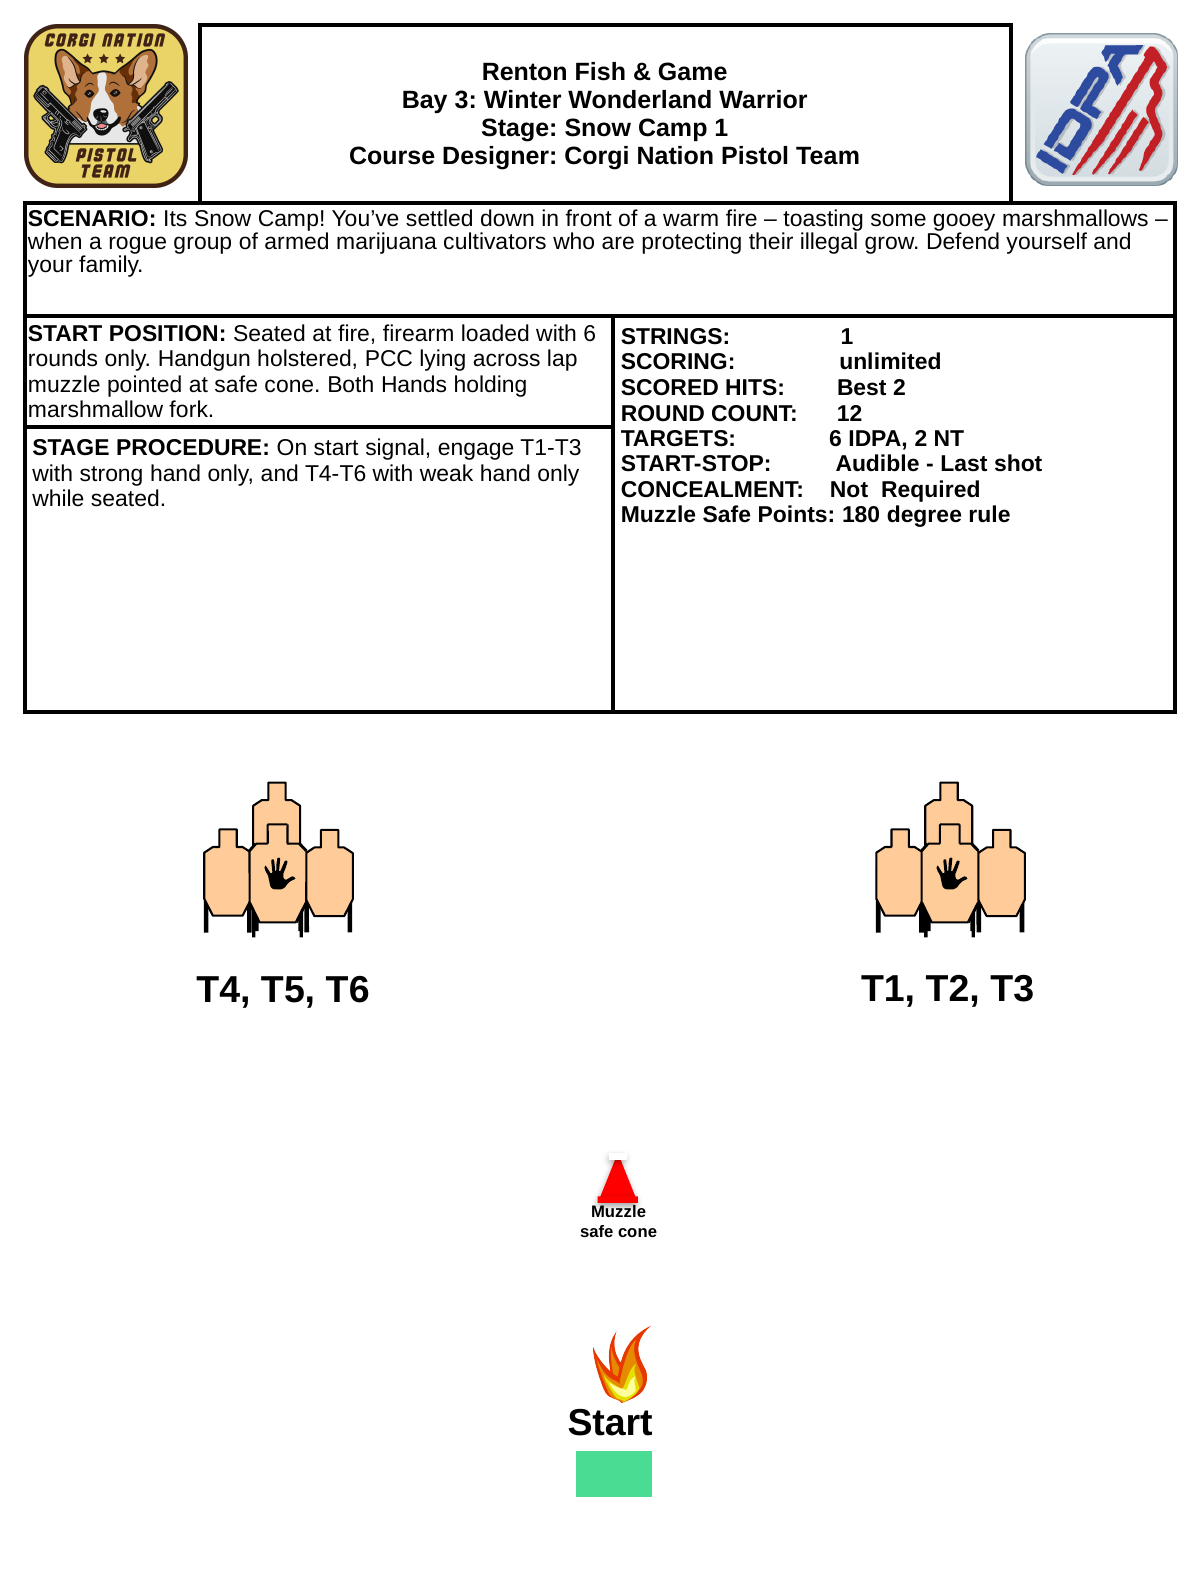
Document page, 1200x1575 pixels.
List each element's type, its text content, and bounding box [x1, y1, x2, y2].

table_cell SCENARIO: Its Snow Camp! You’ve settled down in front of a warm fire – toasting some gooey marshmallows – when a rogue group of armed marijuana cultivators who are protecting their illegal grow. Defend yourself and your family. [27, 205, 1173, 314]
picture [593, 1325, 652, 1403]
text_box T1, T2, T3 [846, 956, 1089, 1017]
text_box [576, 1451, 652, 1497]
table_header [1013, 25, 1175, 201]
table_cell START POSITION: Seated at fire, firearm loaded with 6 rounds only. Handgun holstered, PCC lying across lap muzzle pointed at safe cone. Both Hands holding marshmallow fork. [27, 318, 611, 425]
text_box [204, 782, 354, 938]
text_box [876, 782, 1026, 938]
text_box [562, 1152, 676, 1250]
picture [1024, 32, 1179, 187]
table_header [25, 25, 198, 201]
text_box T4, T5, T6 [181, 957, 425, 1017]
text_box Start [552, 1390, 675, 1451]
picture [24, 24, 188, 188]
table_cell STRINGS: 1 SCORING: unlimited SCORED HITS: Best 2 ROUND COUNT: 12 TARGETS: 6 IDPA, 2 NT START-STOP: Audible - Last shot CONCEALMENT: Not Required Muzzle Safe Points: 180 degree rule [615, 318, 1173, 710]
table_header Renton Fish & Game Bay 3: Winter Wonderland Warrior Stage: Snow Camp 1 Course Designer: Corgi Nation Pistol Team [202, 27, 1009, 201]
table_cell STAGE PROCEDURE: On start signal, engage T1-T3 with strong hand only, and T4-T6 with weak hand only while seated. [27, 429, 611, 710]
